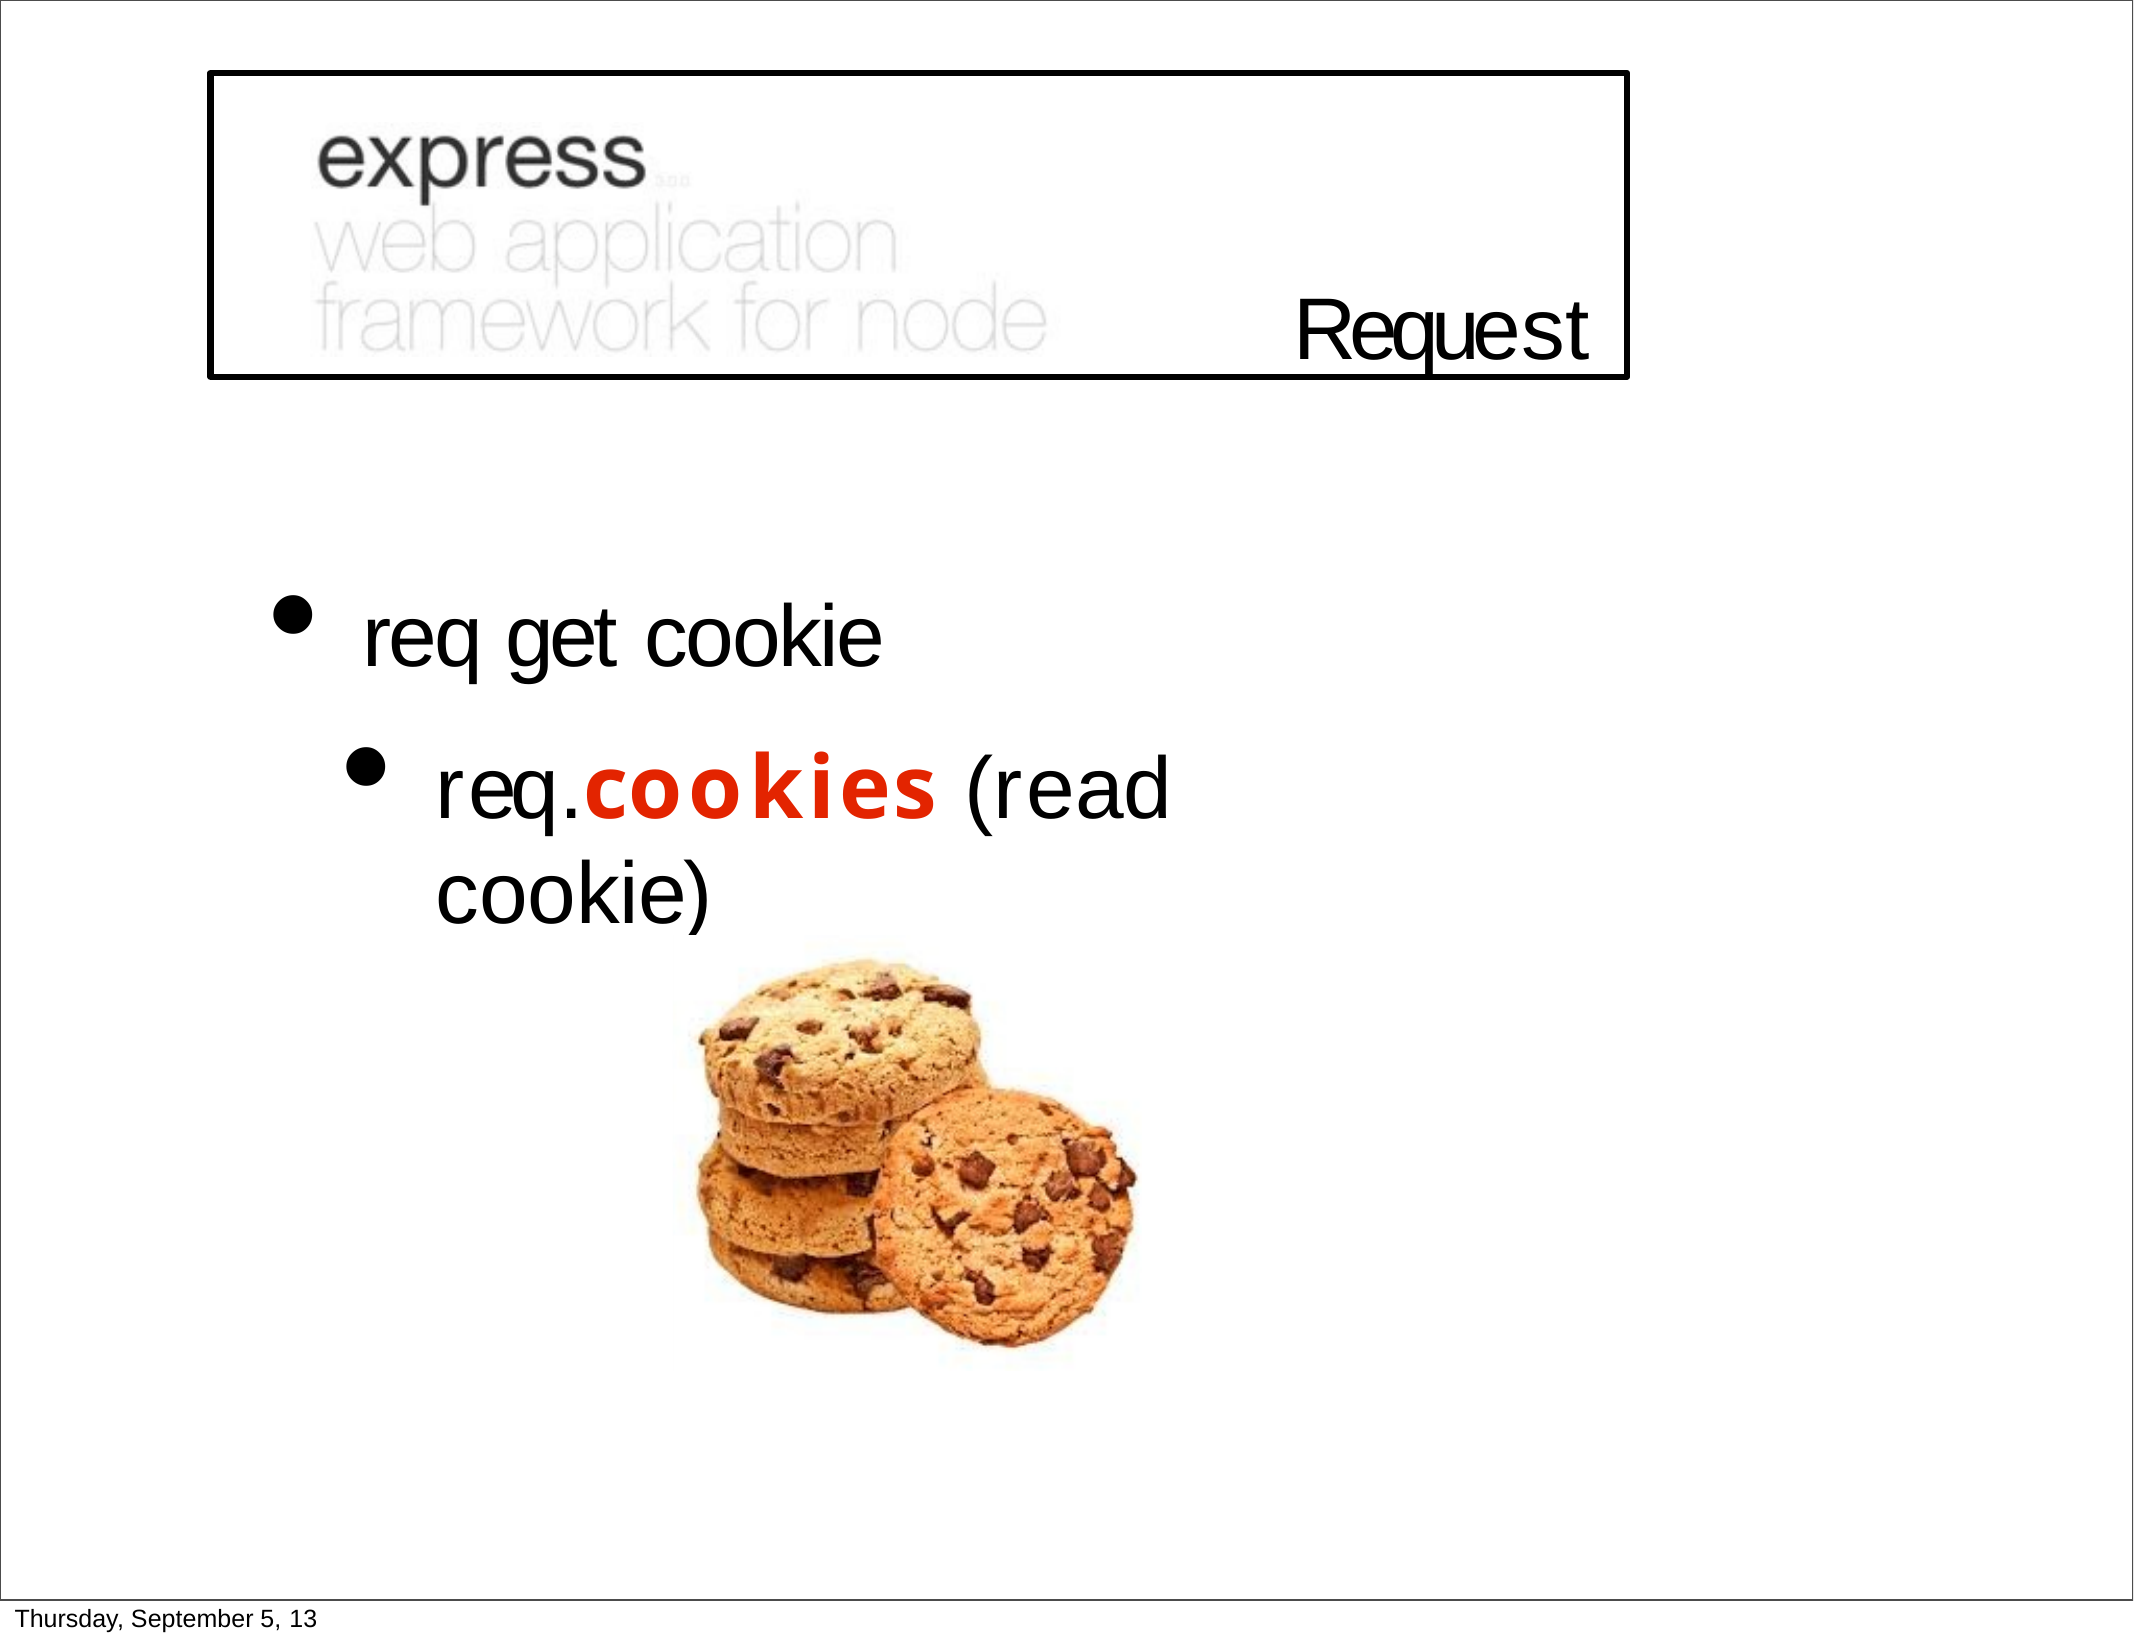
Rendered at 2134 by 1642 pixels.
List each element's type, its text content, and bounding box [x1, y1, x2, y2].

text_box [0, 0, 2134, 1600]
footer Thursday, September 5, 13 [12, 1605, 323, 1642]
